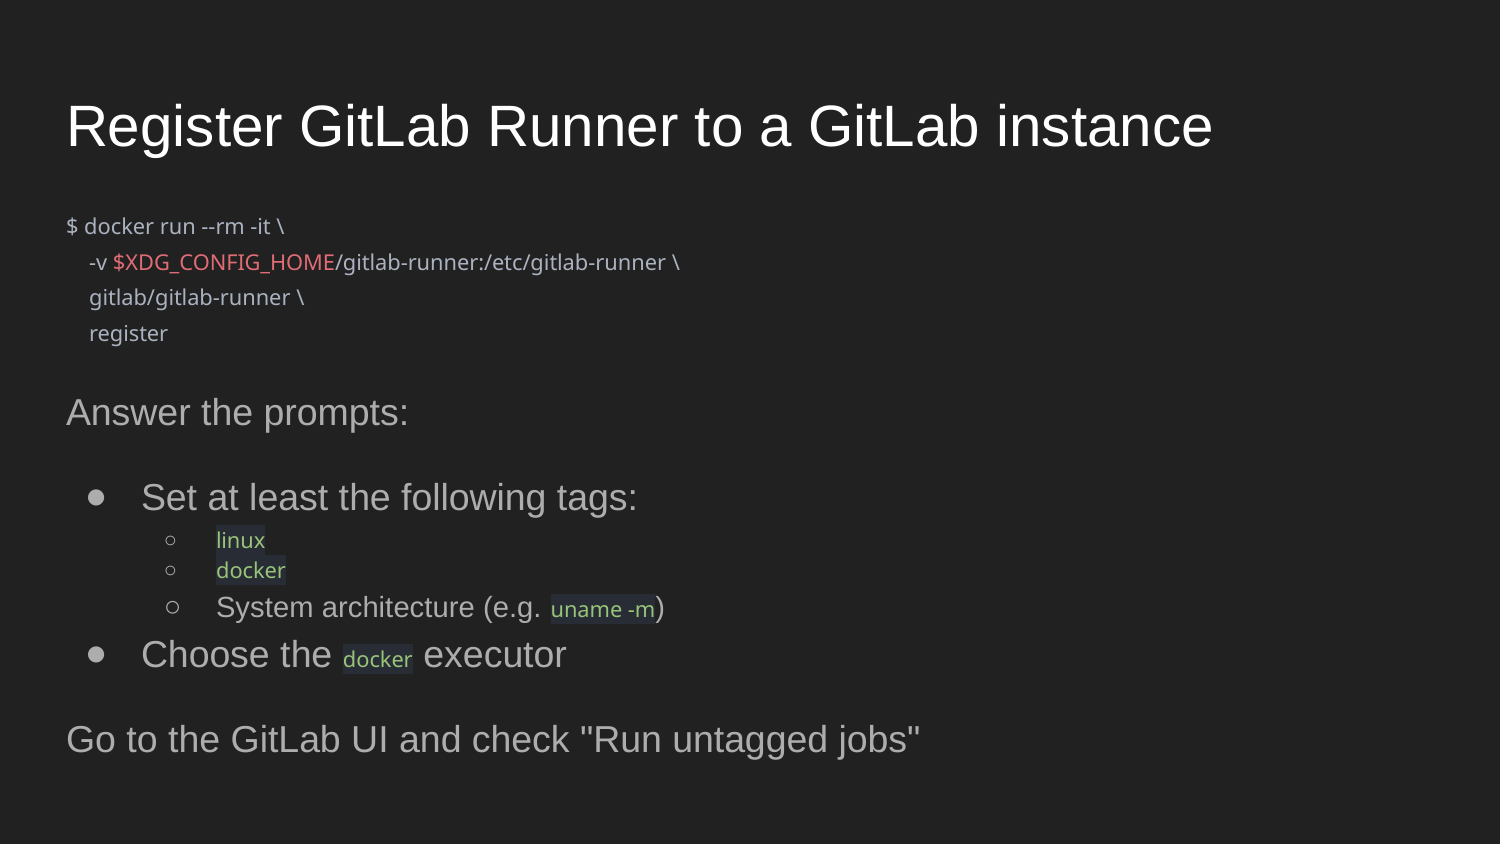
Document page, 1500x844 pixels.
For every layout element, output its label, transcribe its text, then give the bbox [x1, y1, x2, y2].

title Register GitLab Runner to a GitLab instance [51, 72, 1449, 167]
list $ docker run --rm -it \ -v $XDG_CONFIG_HOME/gitlab-runner:/etc/gitlab-runner \ gitlab/gitlab-runner \ register Answer the prompts: Set at least the following tags: linux docker System architecture (e.g. uname -m) Choose the docker executor Go to the GitLab UI and check "Run untagged jobs" [51, 189, 1449, 750]
